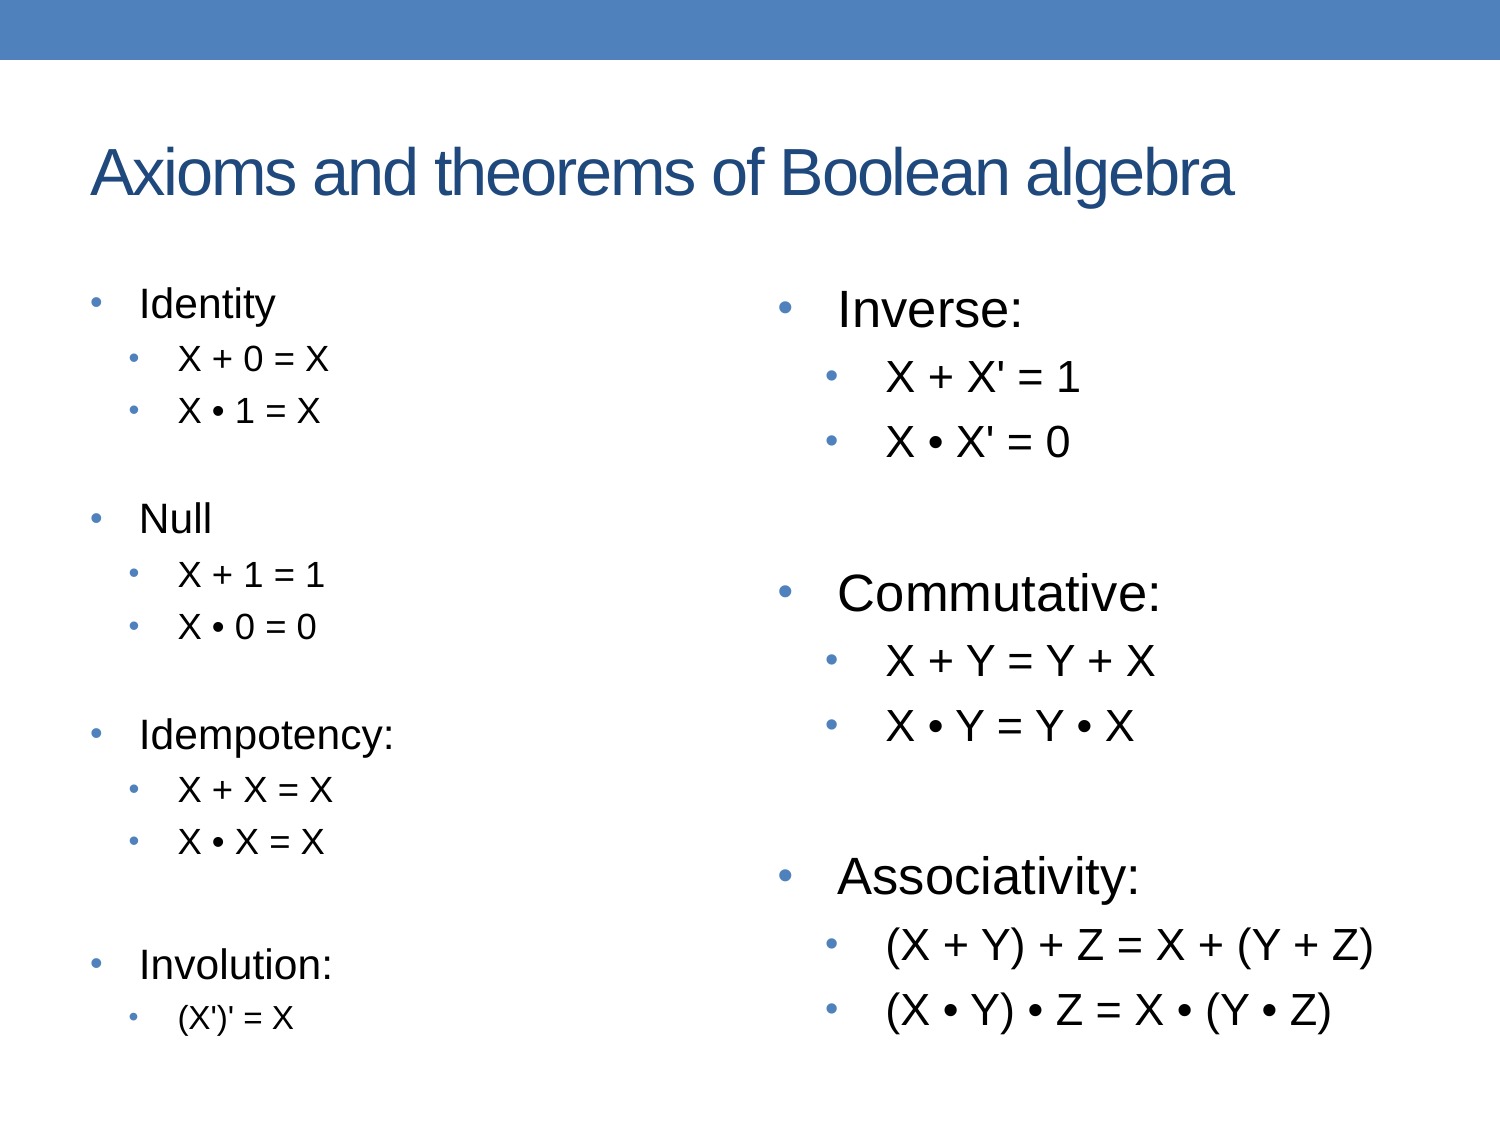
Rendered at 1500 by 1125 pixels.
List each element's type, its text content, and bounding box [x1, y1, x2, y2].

list Identity X + 0 = X X • 1 = X Null X + 1 = 1 X • 0 = 0 Idempotency: X + X = X X • X = X Involution: (X')' = X [75, 274, 738, 1049]
title Axioms and theorems of Boolean algebra [75, 87, 1425, 250]
list Inverse: X + X' = 1 X • X' = 0 Commutative: X + Y = Y + X X • Y = Y • X Associativity: (X + Y) + Z = X + (Y + Z) (X • Y) • Z = X • (Y • Z) [762, 274, 1463, 1049]
